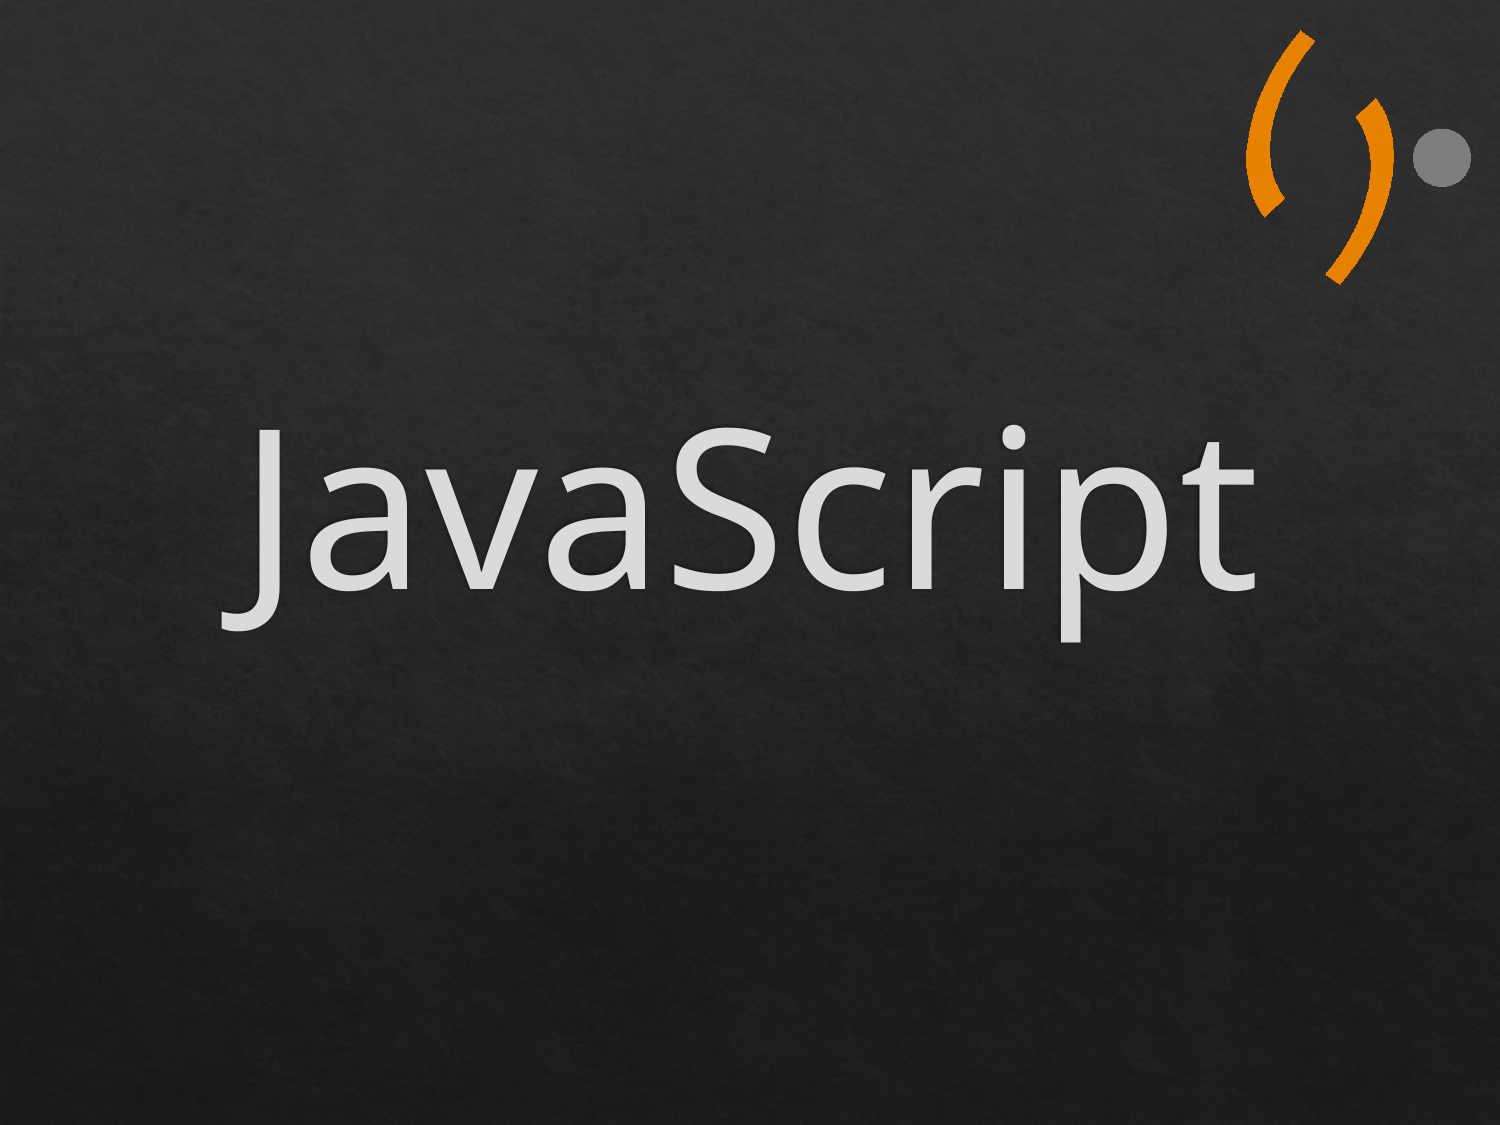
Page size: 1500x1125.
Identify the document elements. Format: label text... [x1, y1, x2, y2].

picture [1245, 30, 1472, 285]
title JavaScript [194, 326, 1305, 675]
